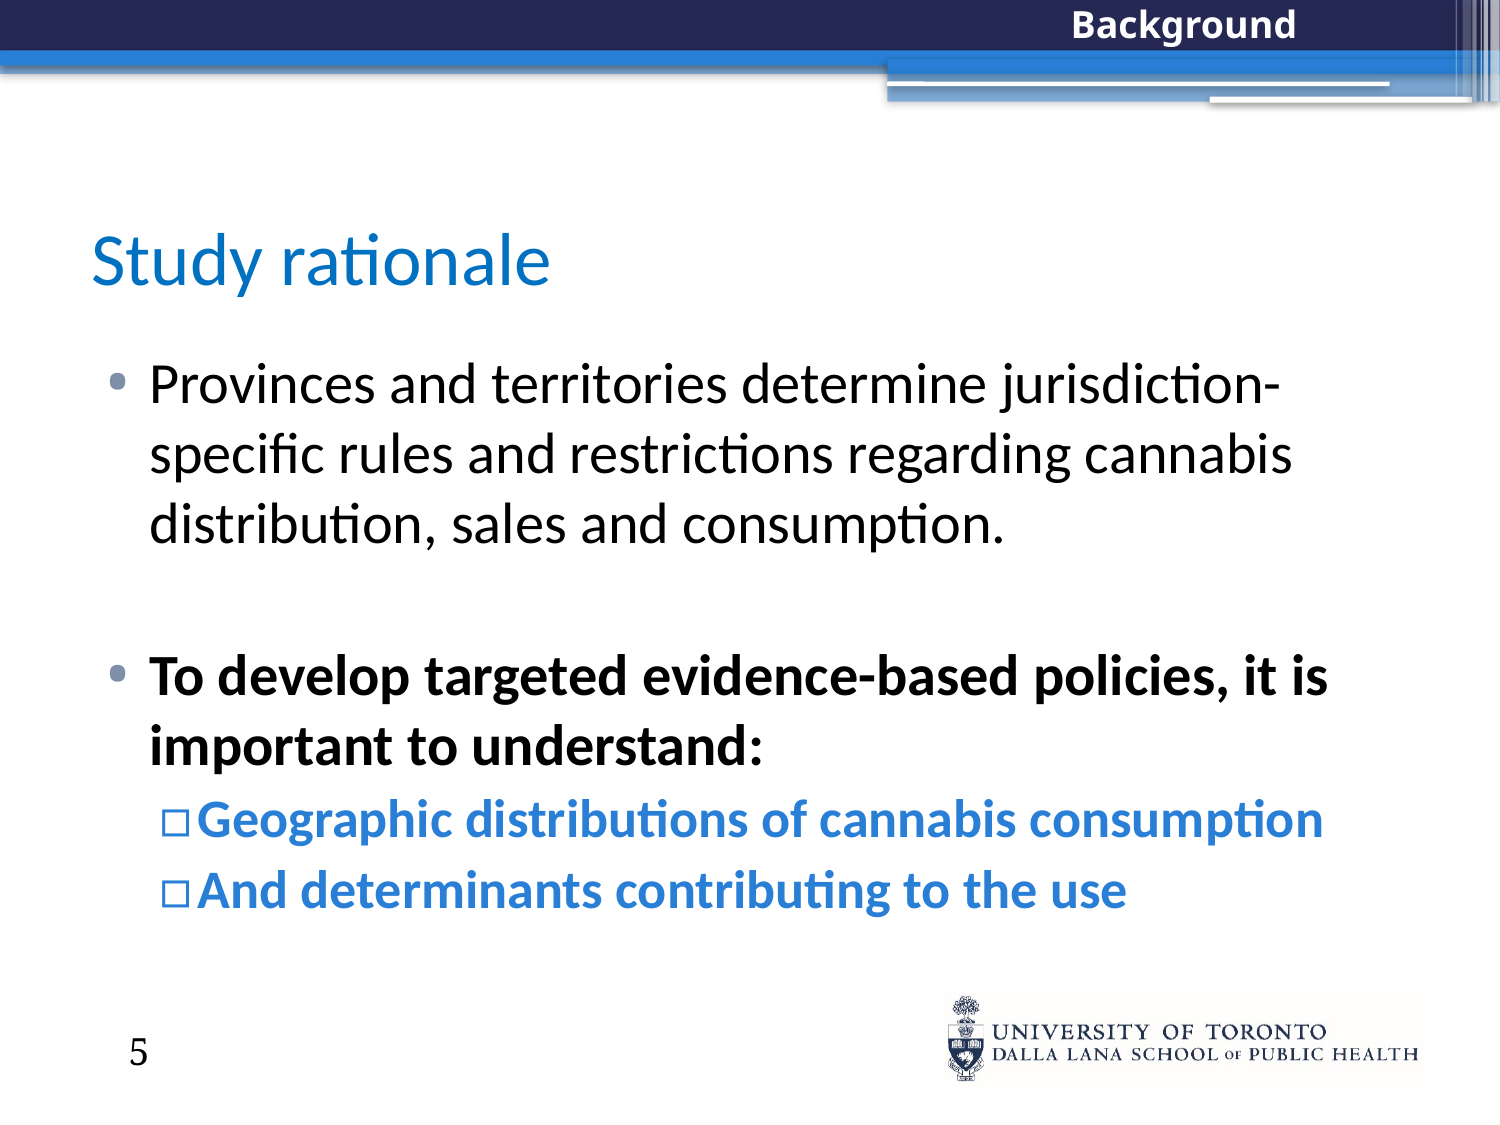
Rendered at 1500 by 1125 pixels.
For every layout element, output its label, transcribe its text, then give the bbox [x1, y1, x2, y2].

text_box Background [1055, 0, 1313, 54]
list Provinces and territories determine jurisdiction-specific rules and restrictions regarding cannabis distribution, sales and consumption. To develop targeted evidence-based policies, it is important to understand: Geographic distributions of cannabis consumption And determinants contributing to the use [75, 338, 1425, 953]
slide_number 5 [76, 1026, 202, 1087]
title Study rationale [76, 184, 1400, 327]
picture [936, 987, 1430, 1087]
